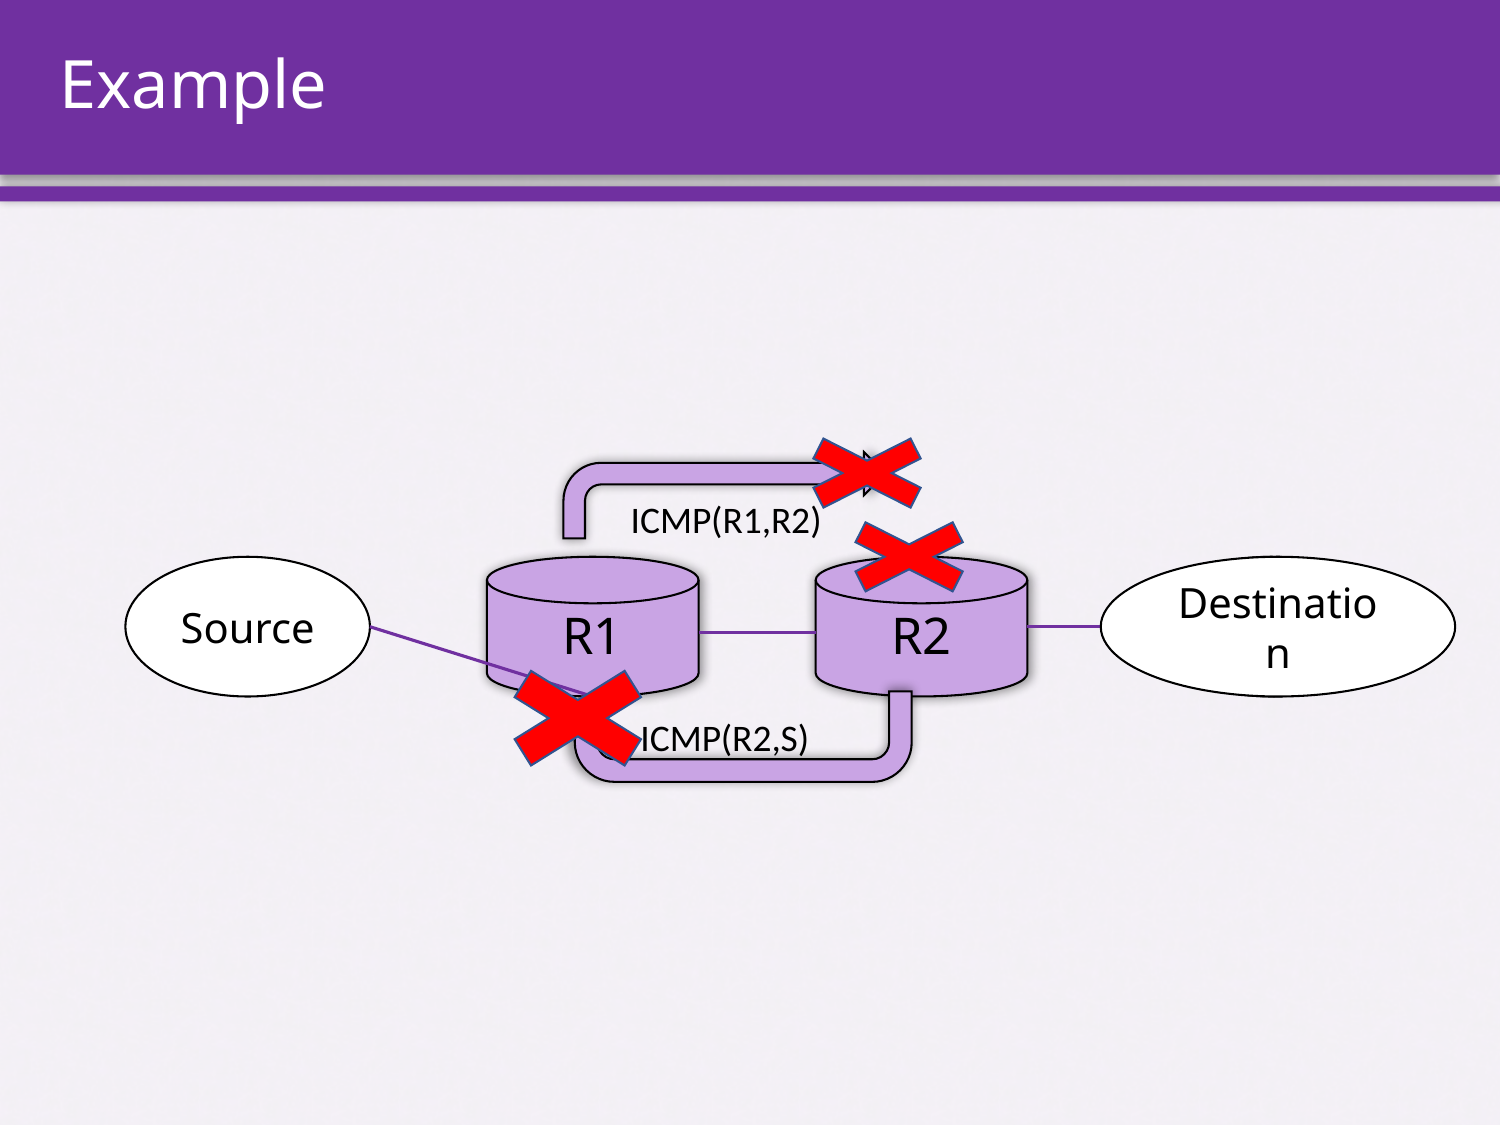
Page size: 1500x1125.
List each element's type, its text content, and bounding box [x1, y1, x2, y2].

text_box R1 [485, 555, 700, 695]
text_box [812, 437, 922, 509]
text_box [854, 520, 965, 593]
text_box [862, 449, 871, 458]
text_box [573, 690, 913, 783]
text_box Destination [1099, 555, 1457, 698]
text_box ICMP(R2,S) [625, 706, 881, 750]
text_box [562, 461, 838, 540]
text_box Source [124, 555, 371, 698]
text_box [513, 669, 643, 767]
text_box R2 [814, 556, 1029, 698]
title Example [44, 0, 1464, 175]
text_box R1 [567, 691, 582, 698]
text_box ICMP(R1,R2) [615, 488, 912, 549]
text_box ICMP(R2,S) [912, 706, 922, 767]
